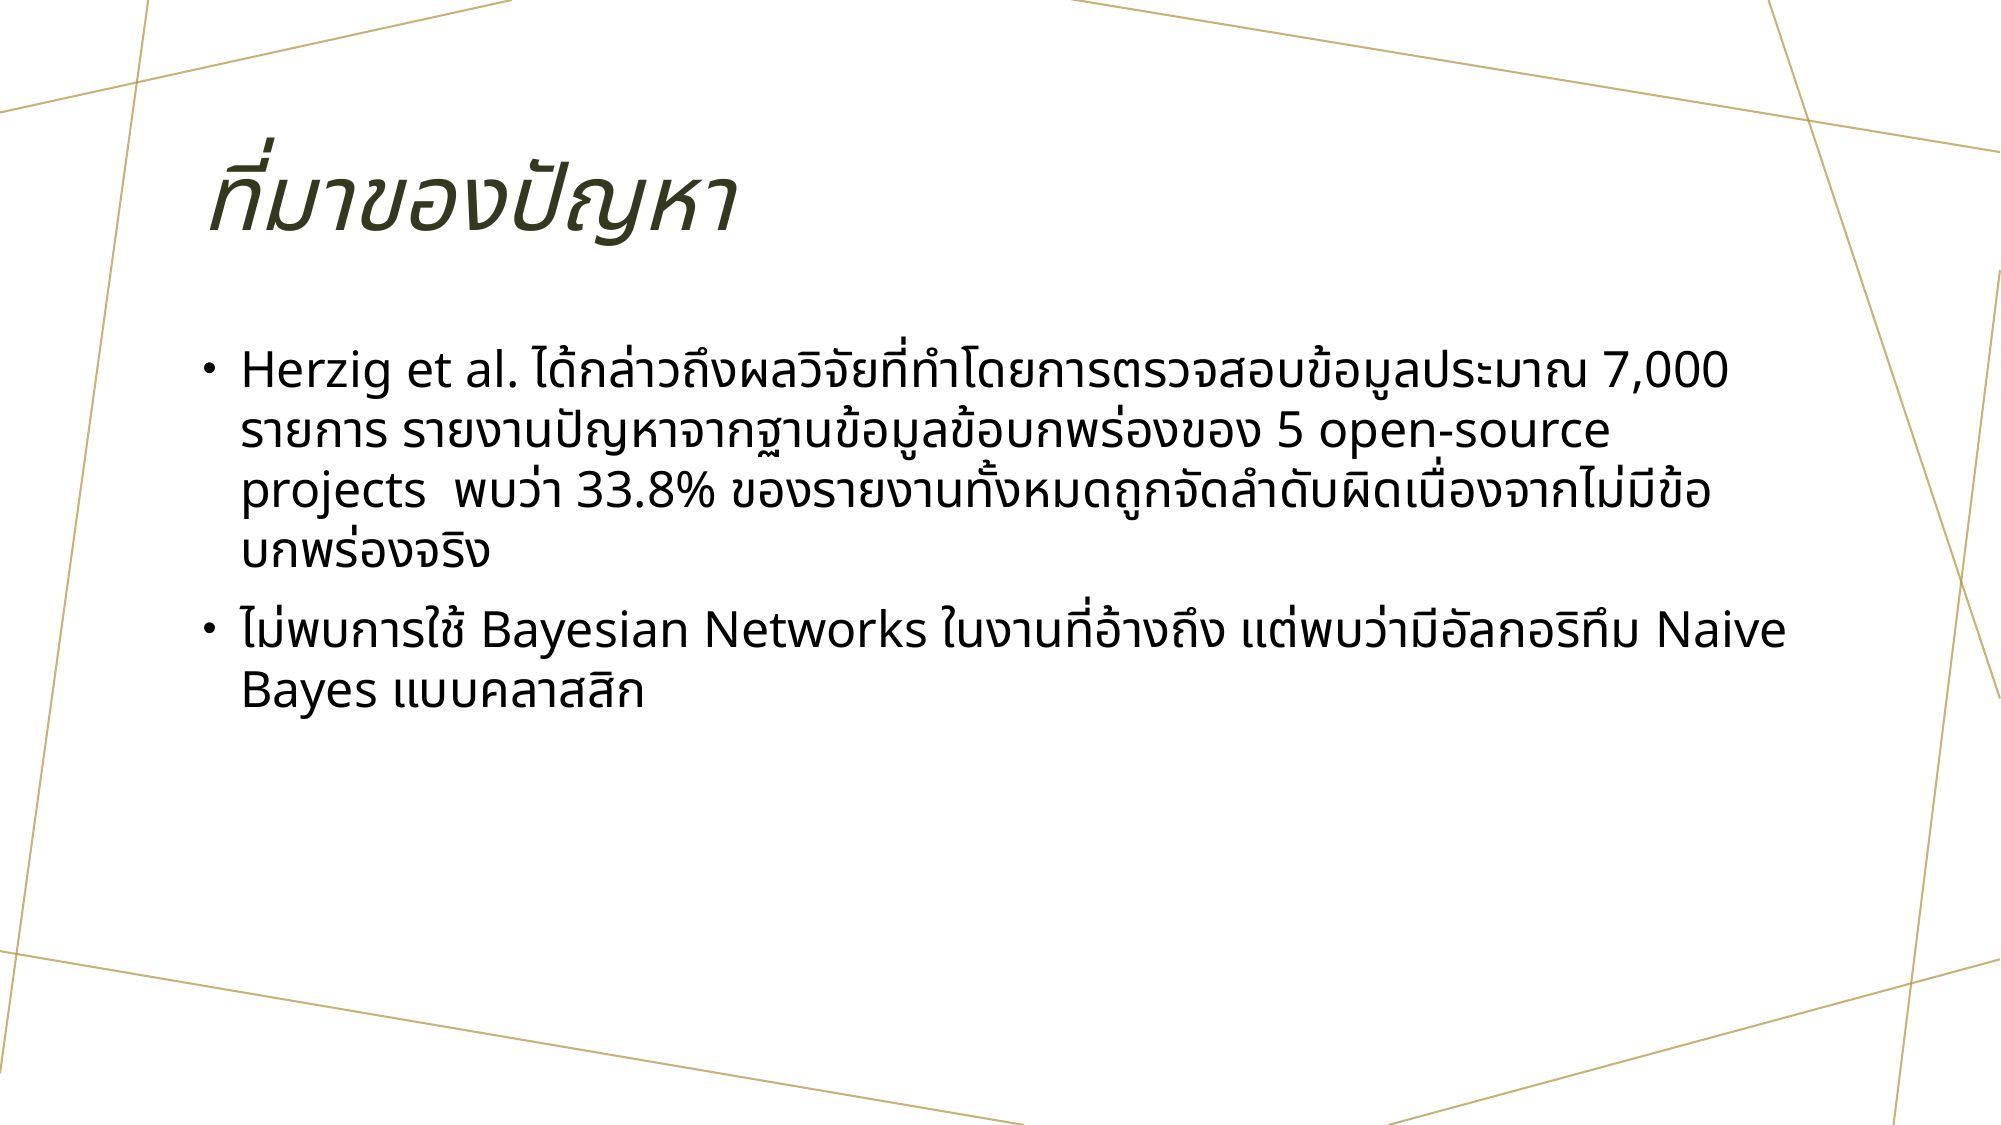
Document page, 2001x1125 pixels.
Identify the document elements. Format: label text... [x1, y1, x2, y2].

list Herzig et al. ได้กล่าวถึงผลวิจัยที่ทำโดยการตรวจสอบข้อมูลประมาณ 7,000 รายการ รายงานปัญหาจากฐานข้อมูลข้อบกพร่องของ 5 open-source projects พบว่า 33.8% ของรายงานทั้งหมดถูกจัดลำดับผิดเนื่องจากไม่มีข้อบกพร่องจริง ไม่พบการใช้ Bayesian Networks ในงานที่อ้างถึง แต่พบว่ามีอัลกอริทึม Naive Bayes แบบคลาสสิก [187, 329, 1813, 990]
title ที่มาของปัญหา [187, 87, 1813, 315]
